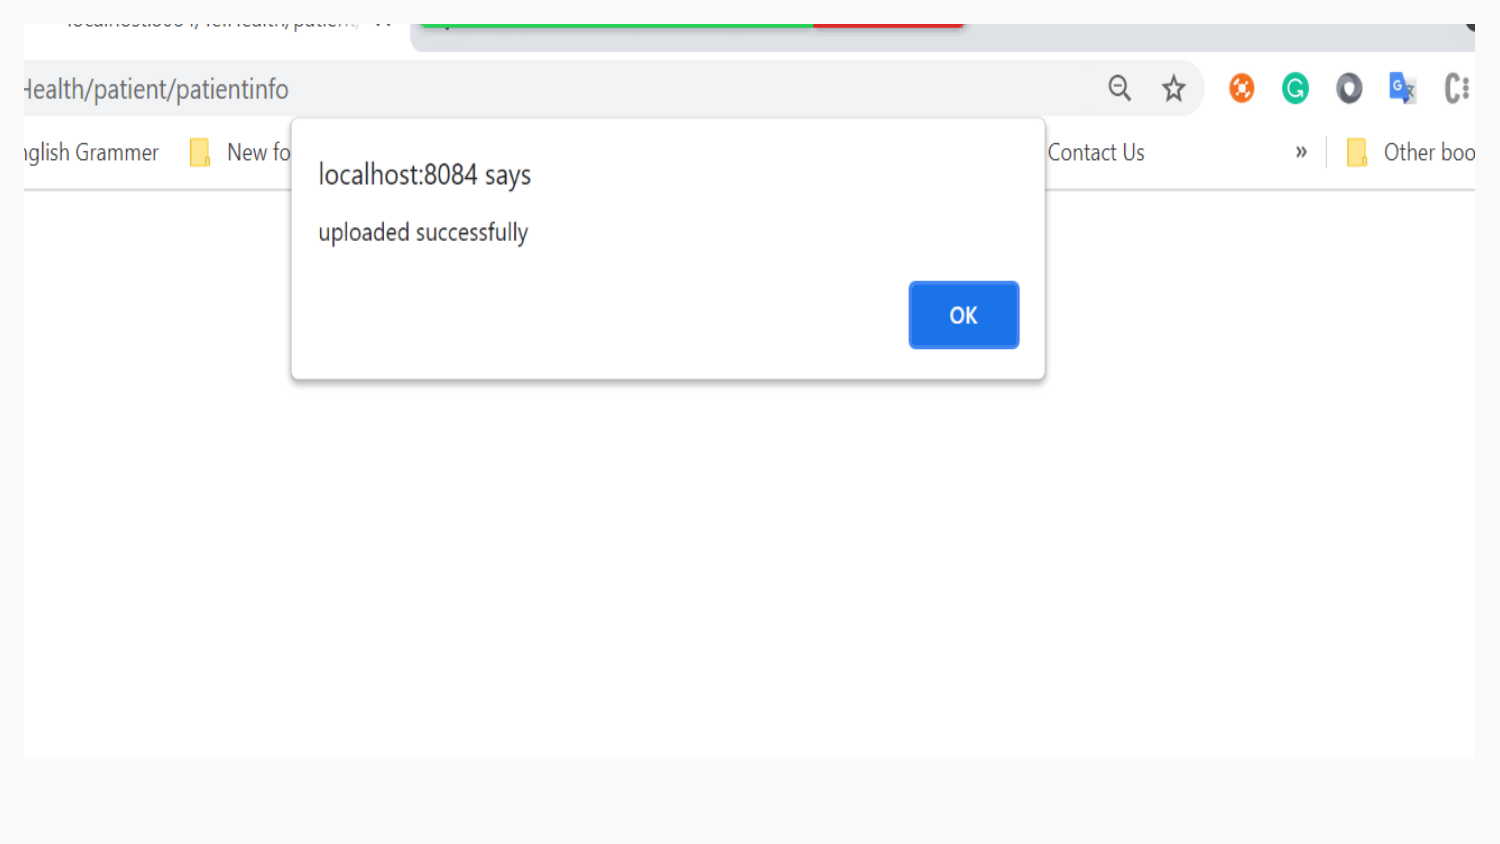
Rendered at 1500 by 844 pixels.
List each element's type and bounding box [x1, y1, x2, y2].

picture [24, 24, 1476, 759]
